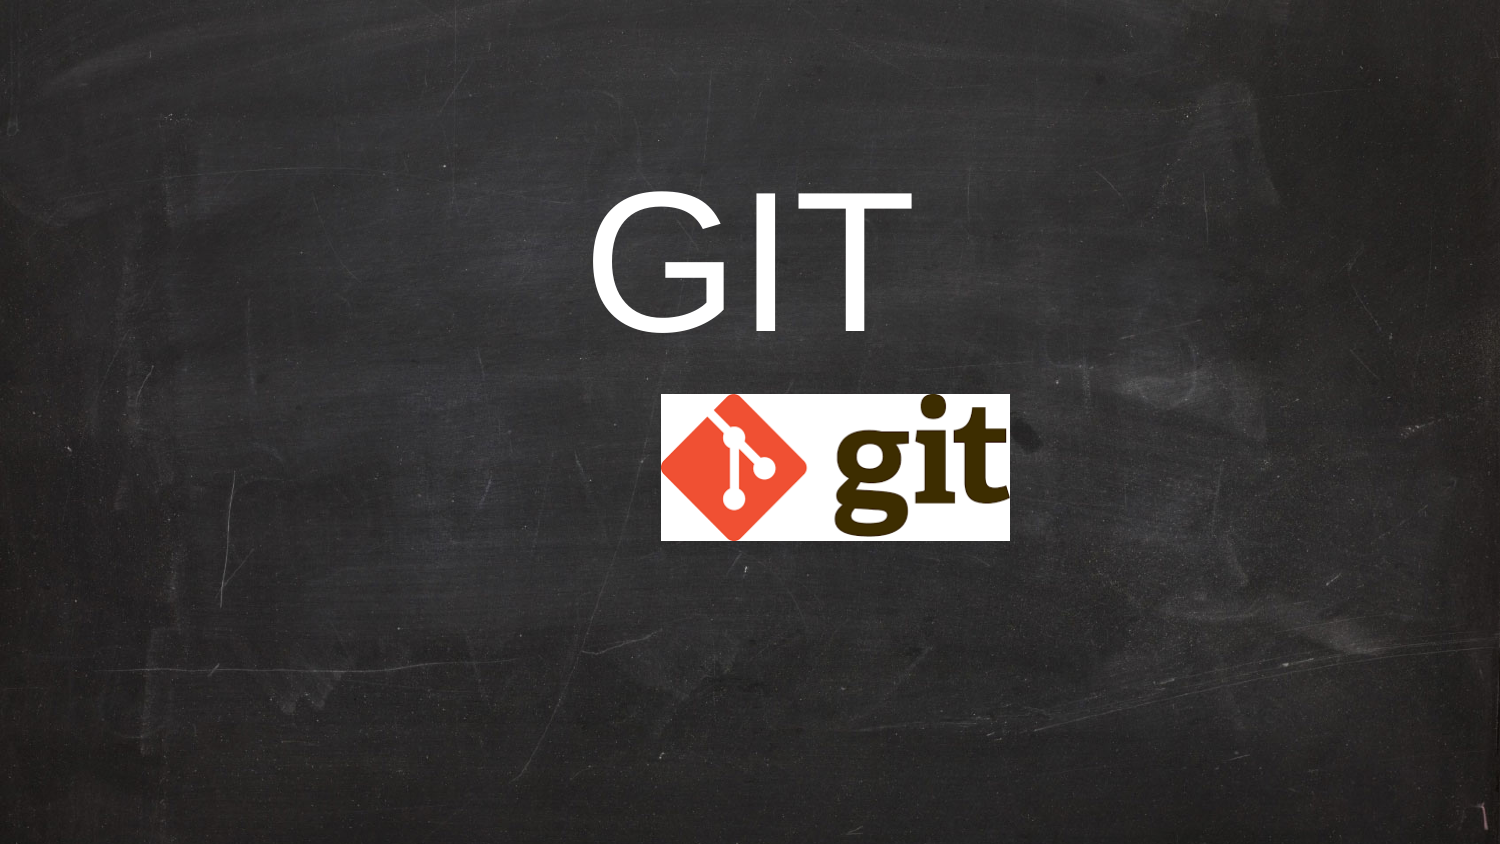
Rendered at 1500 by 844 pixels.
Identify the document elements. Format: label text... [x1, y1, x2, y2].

picture [0, 0, 1500, 844]
title GIT [51, 50, 1449, 387]
